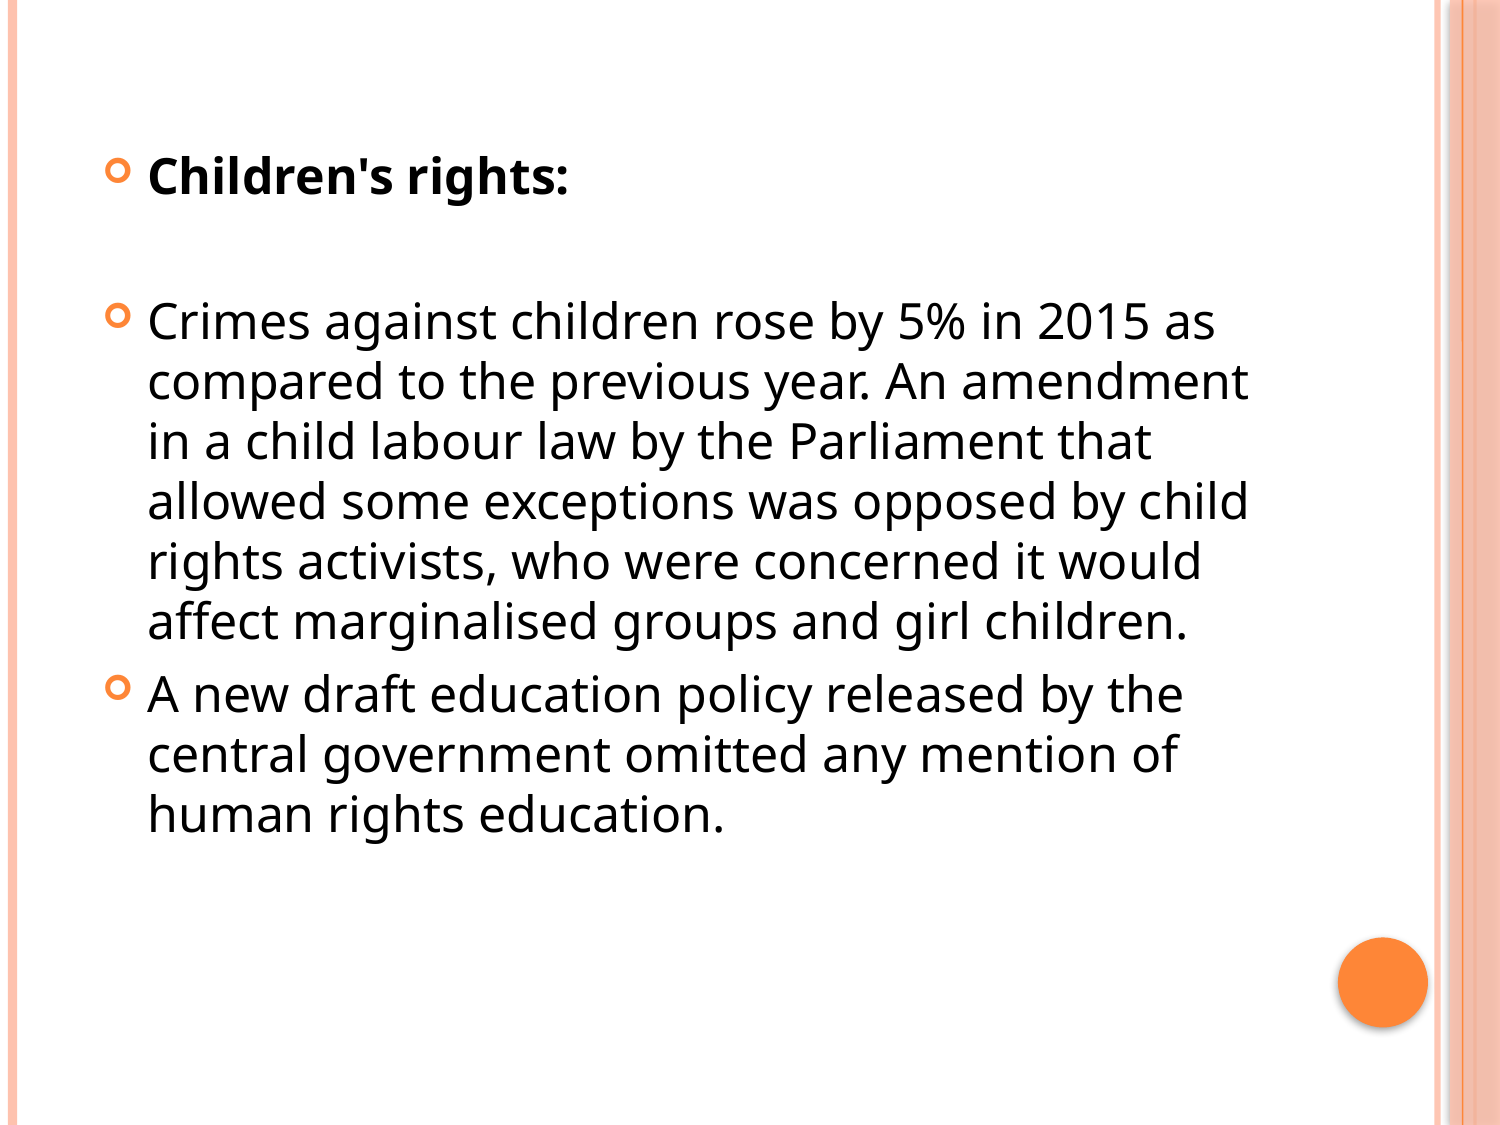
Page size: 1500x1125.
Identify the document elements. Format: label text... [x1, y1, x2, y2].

list Children's rights: Crimes against children rose by 5% in 2015 as compared to the previous year. An amendment in a child labour law by the Parliament that allowed some exceptions was opposed by child rights activists, who were concerned it would affect marginalised groups and girl children. A new draft education policy released by the central government omitted any mention of human rights education. [87, 137, 1313, 937]
